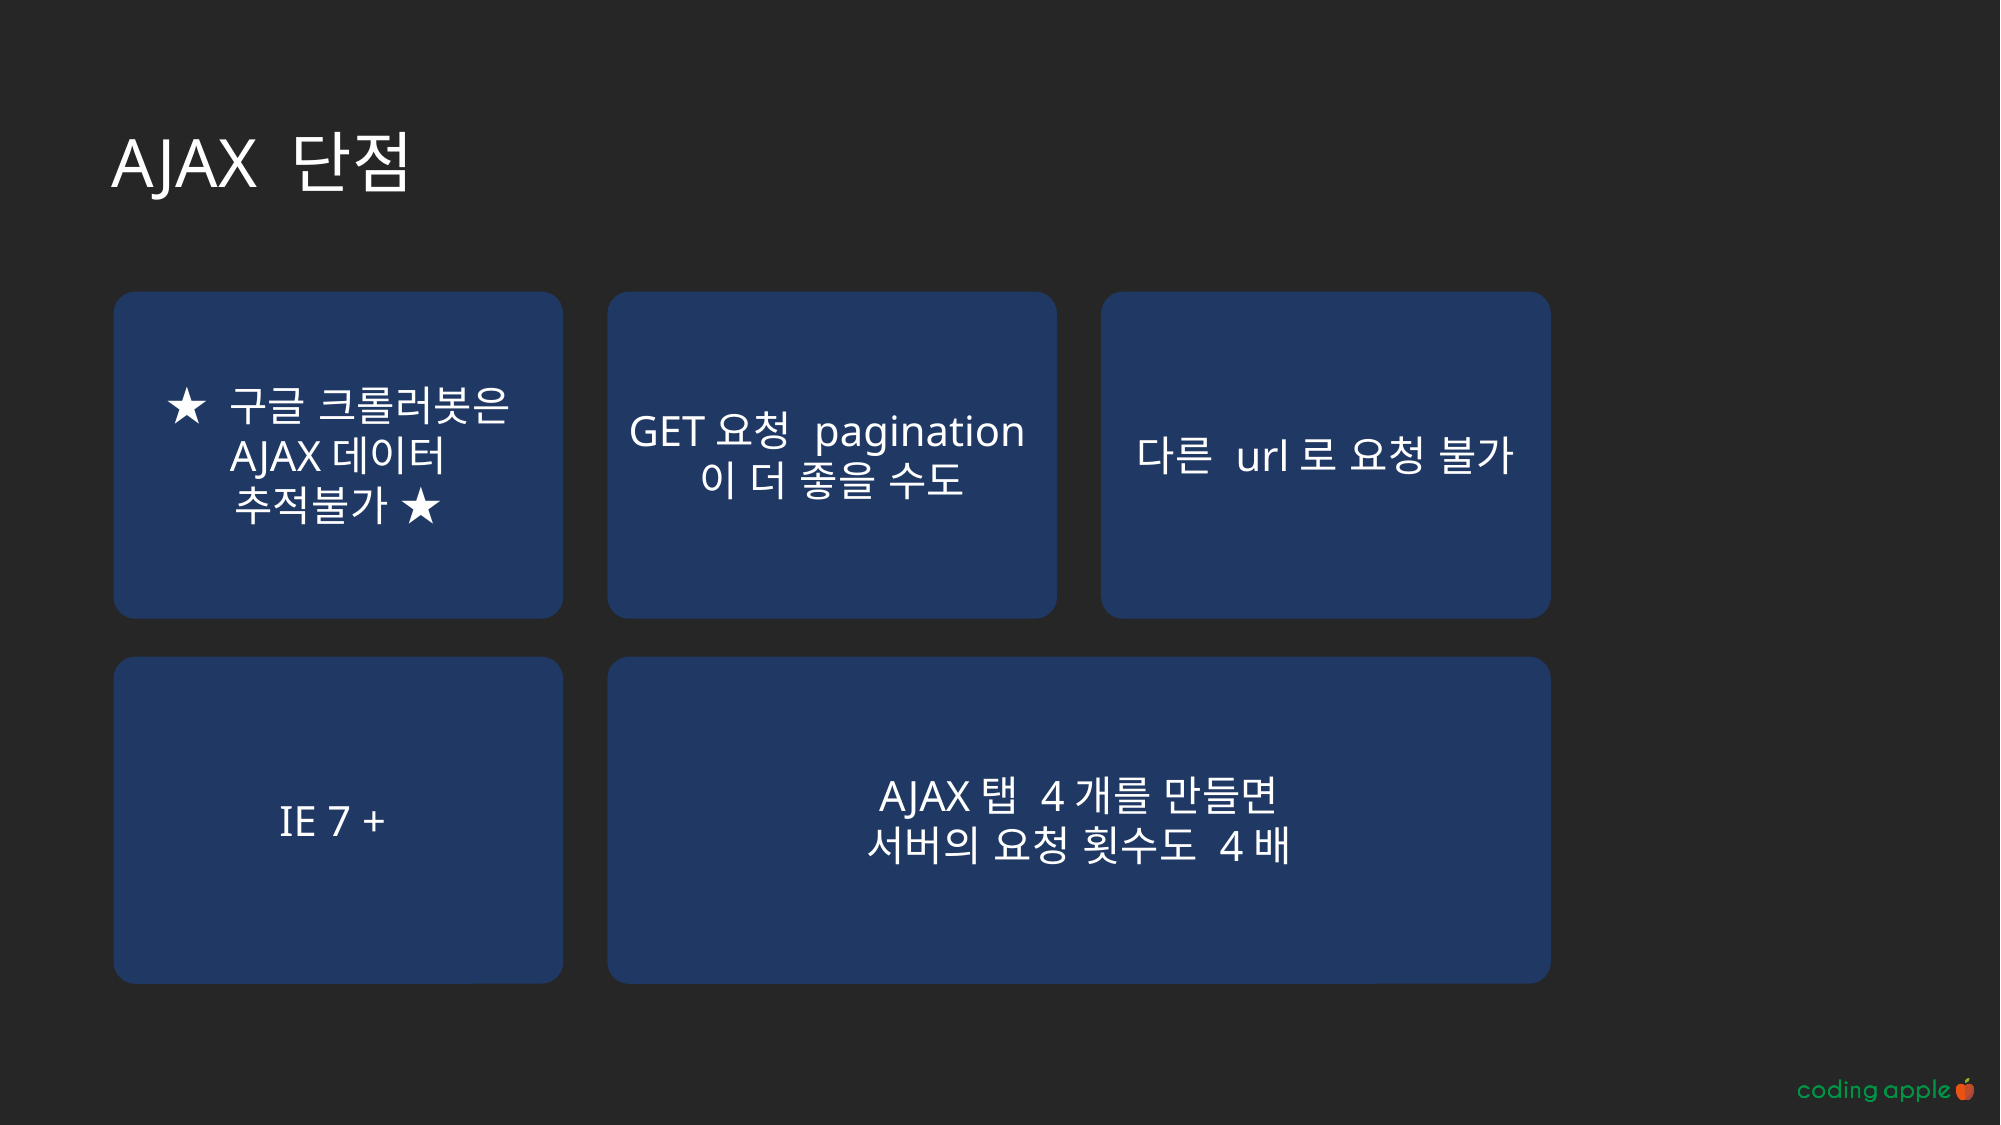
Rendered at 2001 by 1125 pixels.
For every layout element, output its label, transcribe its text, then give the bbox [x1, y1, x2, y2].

text_box 다른 url로 요청 불가 [1100, 290, 1552, 620]
text_box AJAX탭 4개를 만들면 서버의 요청 횟수도 4배 [606, 655, 1552, 985]
text_box GET요청 pagination이 더 좋을 수도 [606, 290, 1059, 620]
title AJAX 단점 [96, 73, 1918, 219]
picture [1794, 1074, 1976, 1107]
text_box ★ 구글 크롤러봇은 AJAX데이터 추적불가 ★ [112, 290, 565, 620]
text_box IE 7 + [112, 655, 565, 985]
